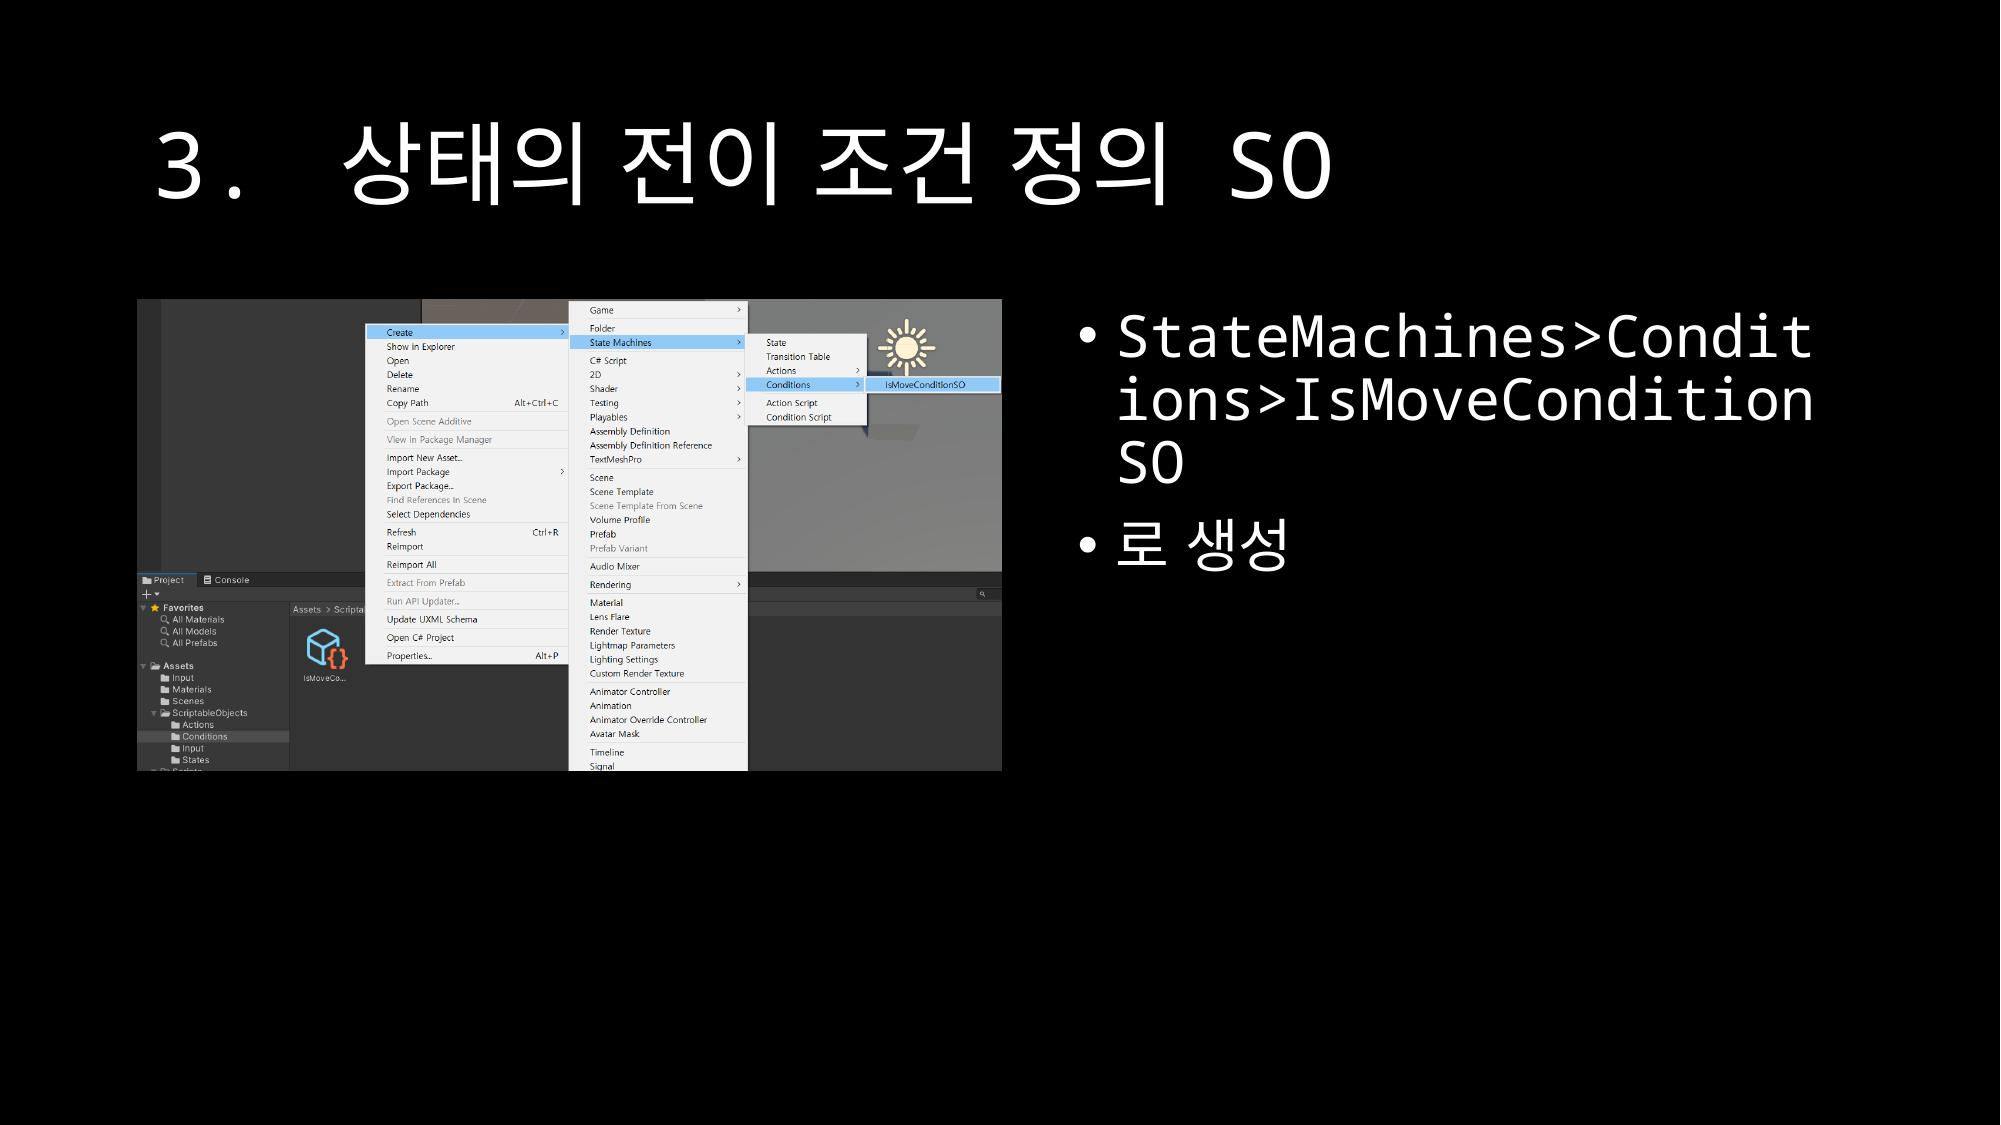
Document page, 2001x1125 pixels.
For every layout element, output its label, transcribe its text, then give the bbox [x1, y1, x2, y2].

picture [137, 299, 1002, 771]
title 3. 상태의 전이 조건 정의 SO [137, 59, 1863, 278]
list StateMachines>Conditions>IsMoveConditionSO 로 생성 [1062, 299, 1863, 1014]
